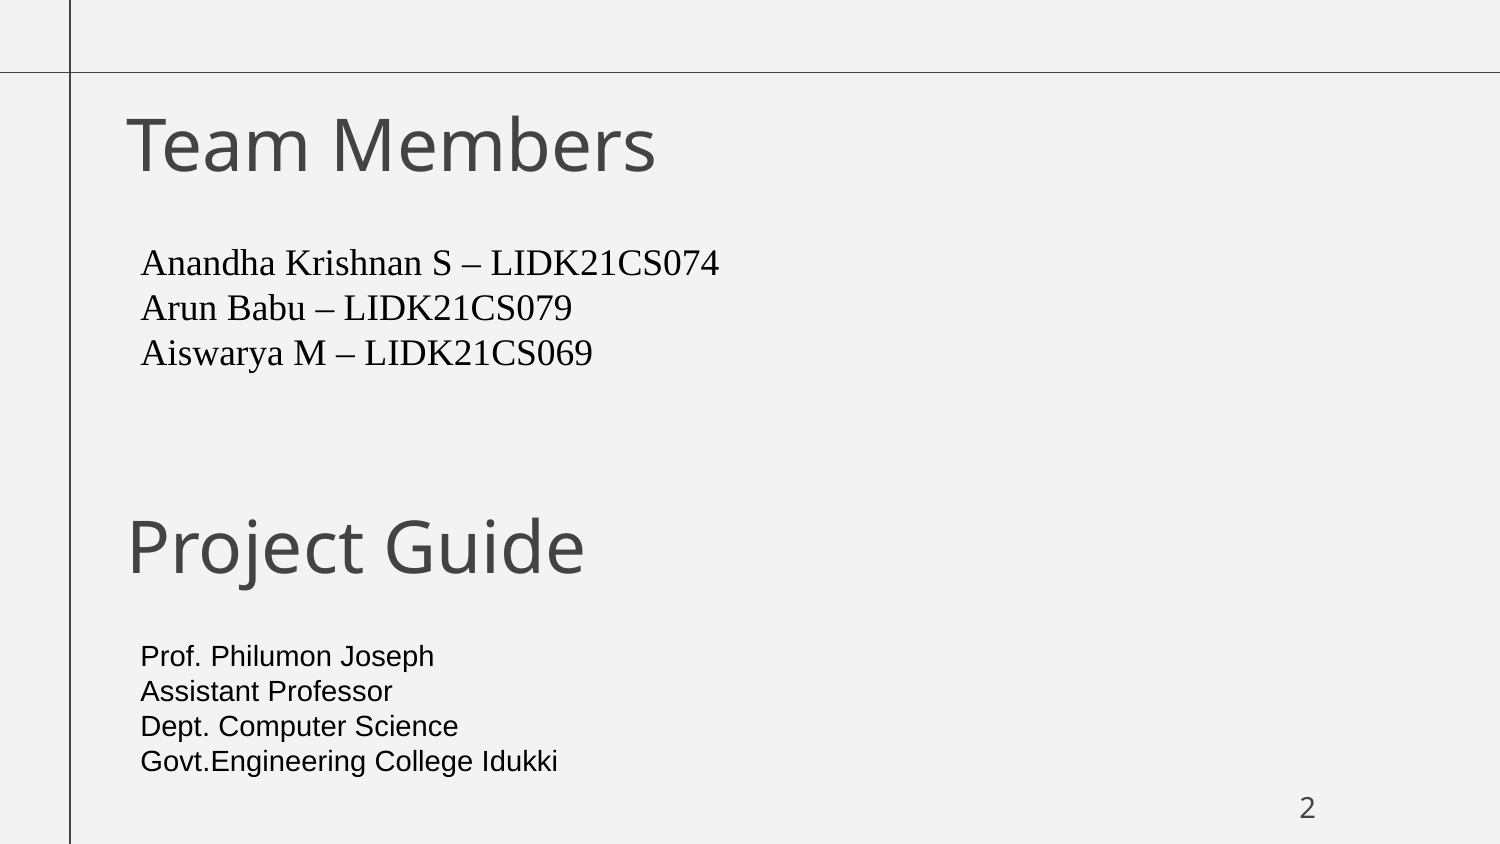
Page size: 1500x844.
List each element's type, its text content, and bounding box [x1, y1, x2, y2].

text_box Anandha Krishnan S – LIDK21CS074 Arun Babu – LIDK21CS079 Aiswarya M – LIDK21CS069 [125, 230, 1005, 381]
title Team Members [110, 83, 1413, 164]
slide_number 2 [1241, 773, 1332, 839]
text_box Prof. Philumon Joseph Assistant Professor Dept. Computer Science Govt.Engineering College Idukki [125, 630, 635, 785]
text_box Project Guide [110, 486, 1413, 567]
